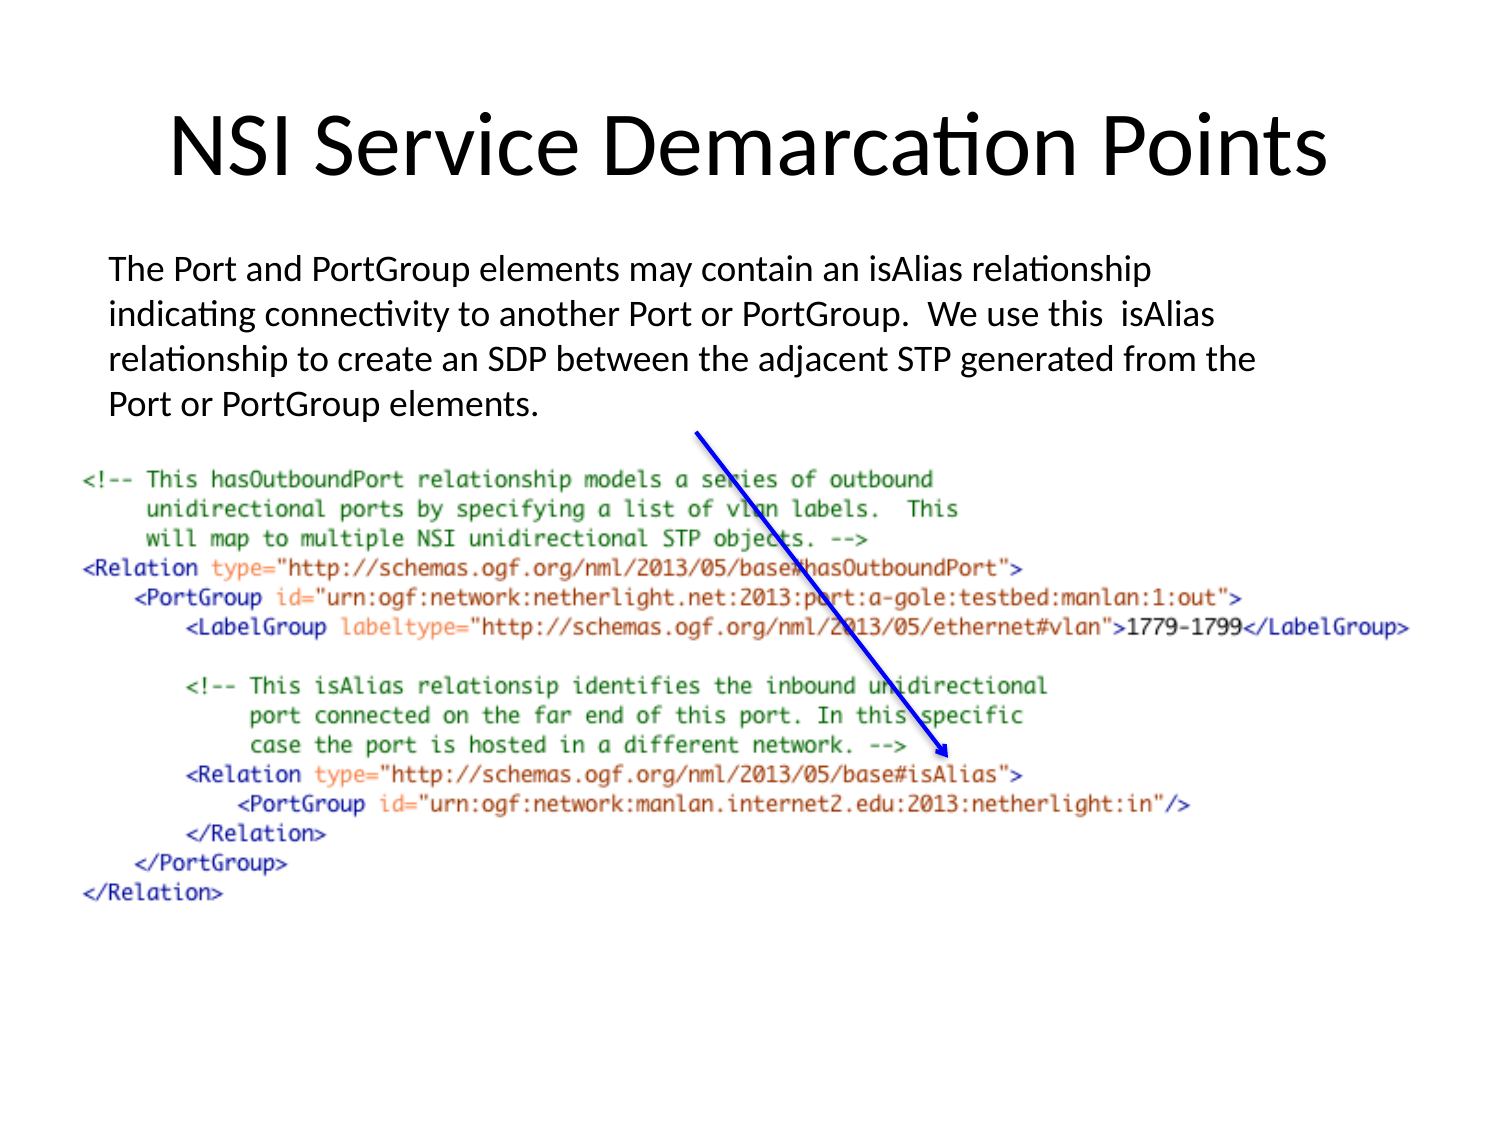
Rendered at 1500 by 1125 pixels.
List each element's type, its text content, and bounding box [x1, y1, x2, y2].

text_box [695, 433, 949, 759]
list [74, 318, 1426, 1061]
text_box The Port and PortGroup elements may contain an isAlias relationship indicating connectivity to another Port or PortGroup. We use this isAlias relationship to create an SDP between the adjacent STP generated from the Port or PortGroup elements. [93, 237, 1299, 316]
title NSI Service Demarcation Points [75, 45, 1425, 233]
